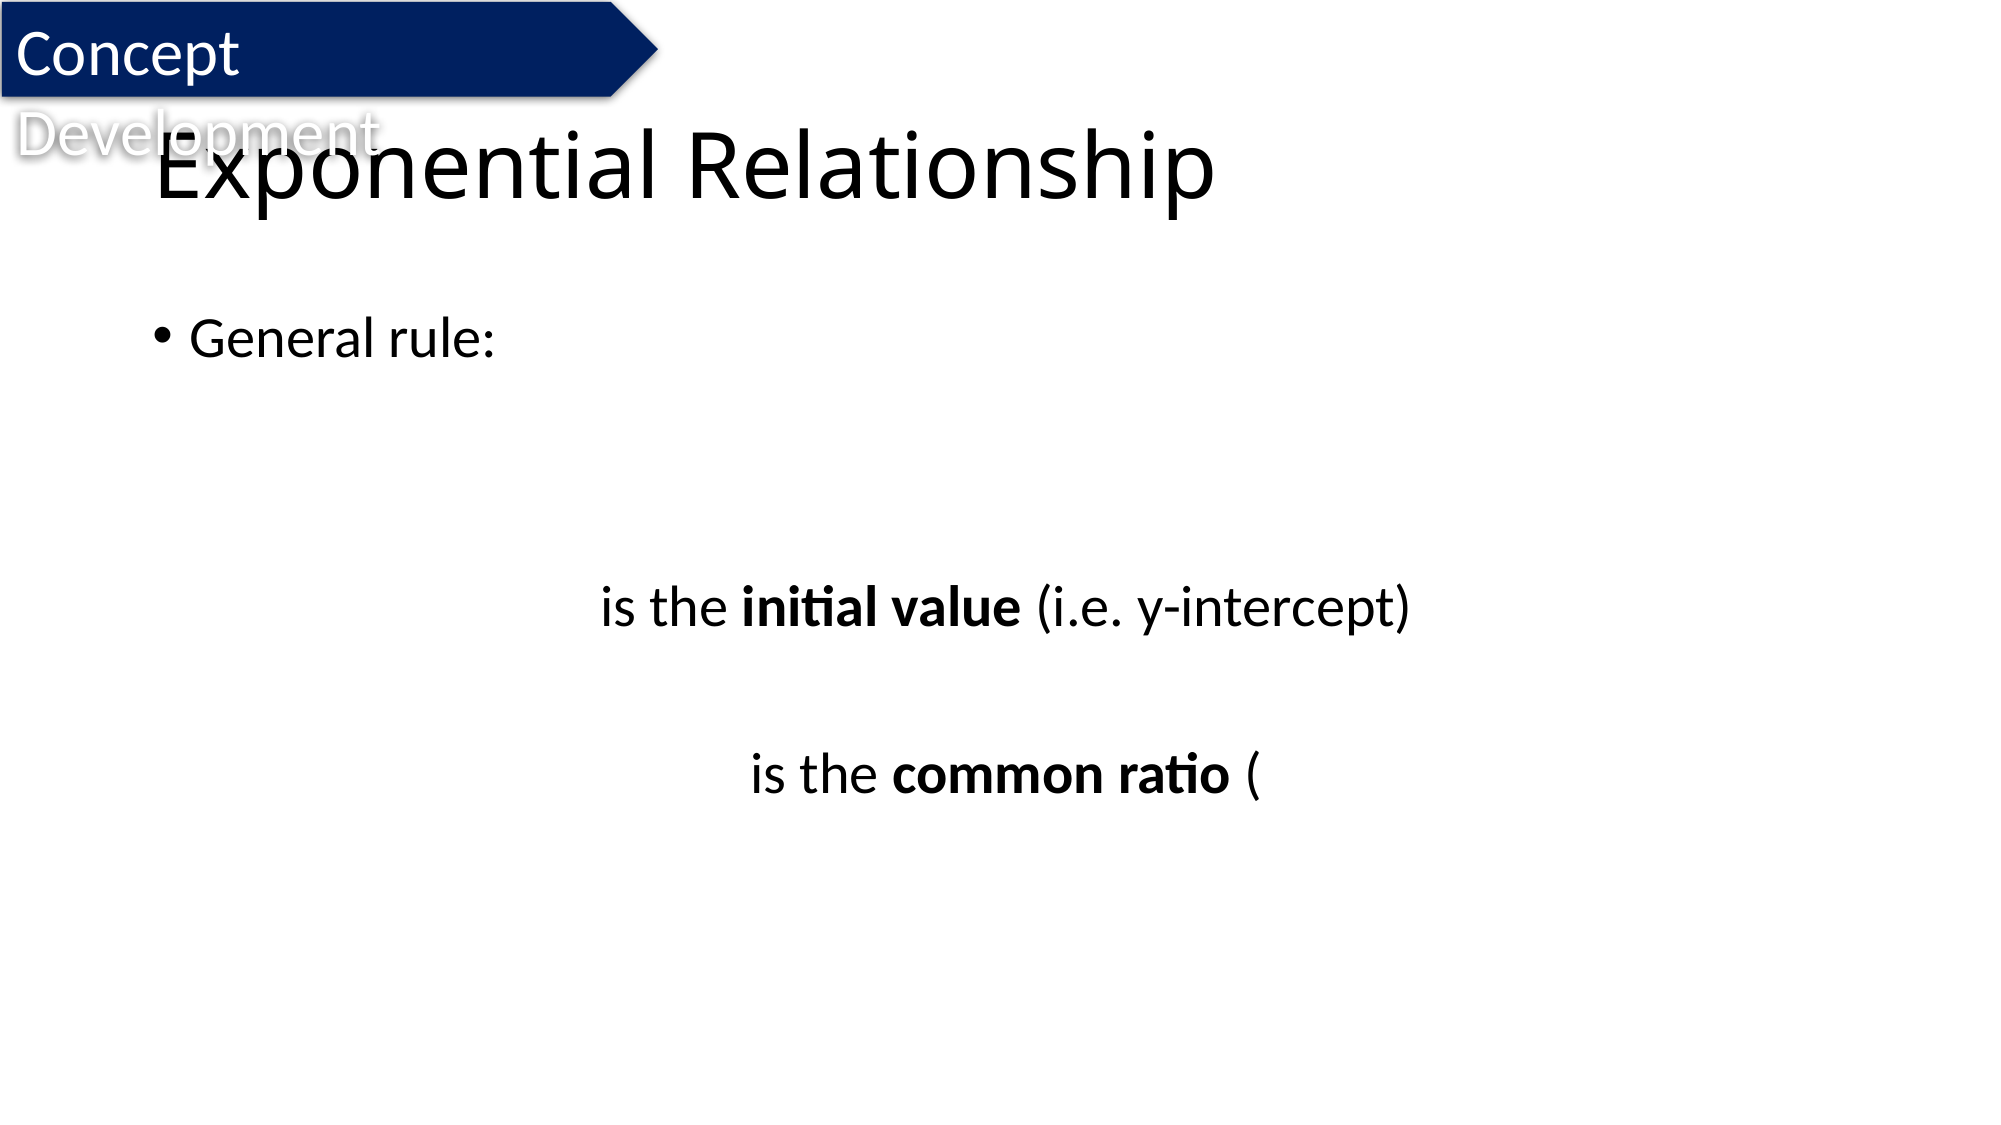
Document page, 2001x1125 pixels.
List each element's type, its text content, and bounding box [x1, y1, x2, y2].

title Exponential Relationship [137, 59, 1863, 278]
text_box Concept Development [1, 1, 658, 97]
